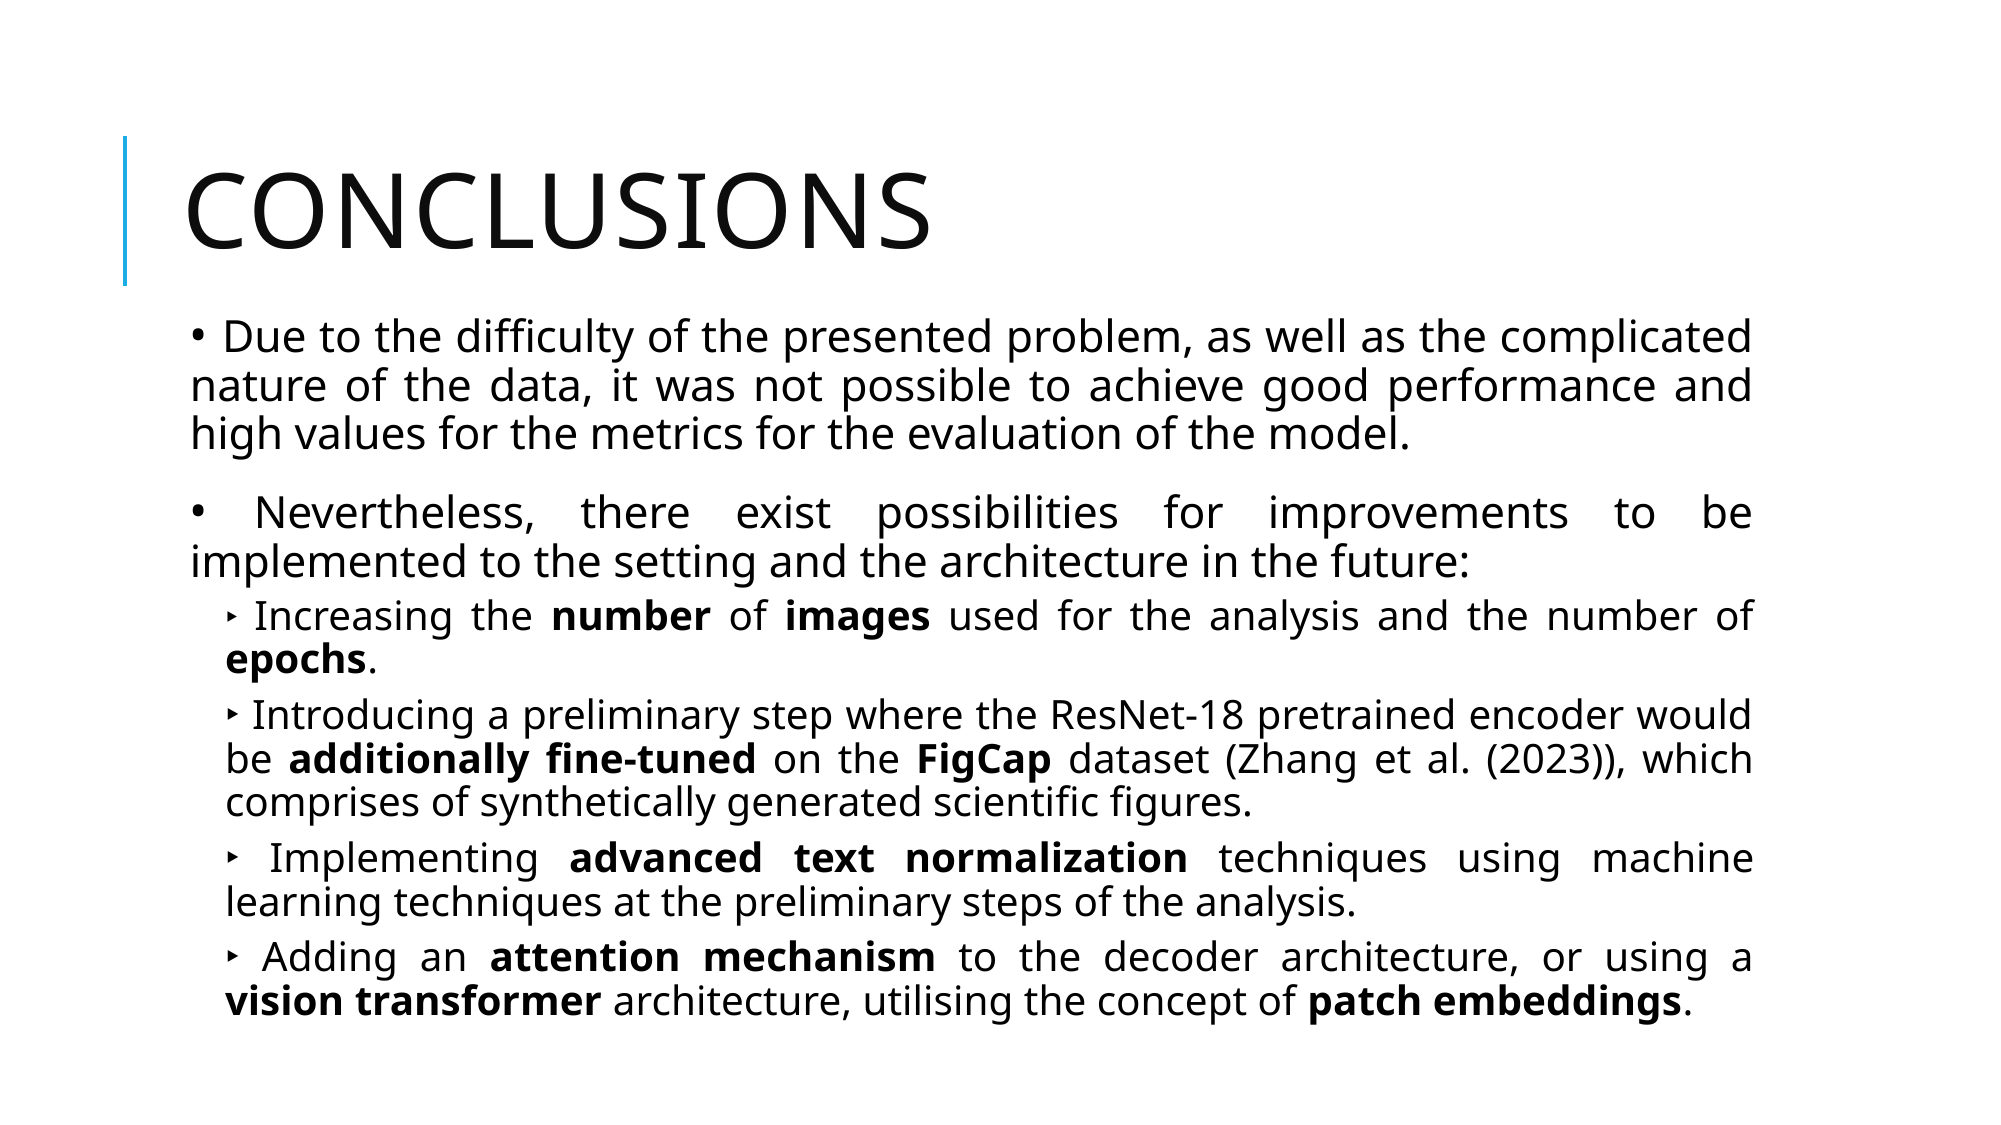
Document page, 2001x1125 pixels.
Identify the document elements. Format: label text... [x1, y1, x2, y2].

title Conclusions [168, 96, 1763, 303]
list • Due to the difficulty of the presented problem, as well as the complicated nature of the data, it was not possible to achieve good performance and high values for the metrics for the evaluation of the model. • Nevertheless, there exist possibilities for improvements to be implemented to the setting and the architecture in the future: ‣ Increasing the number of images used for the analysis and the number of epochs. ‣ Introducing a preliminary step where the ResNet-18 pretrained encoder would be additionally fine-tuned on the FigCap dataset (Zhang et al. (2023)), which comprises of synthetically generated scientific figures. ‣ Implementing advanced text normalization techniques using machine learning techniques at the preliminary steps of the analysis. ‣ Adding an attention mechanism to the decoder architecture, or using a vision transformer architecture, utilising the concept of patch embeddings. [168, 303, 1763, 1054]
